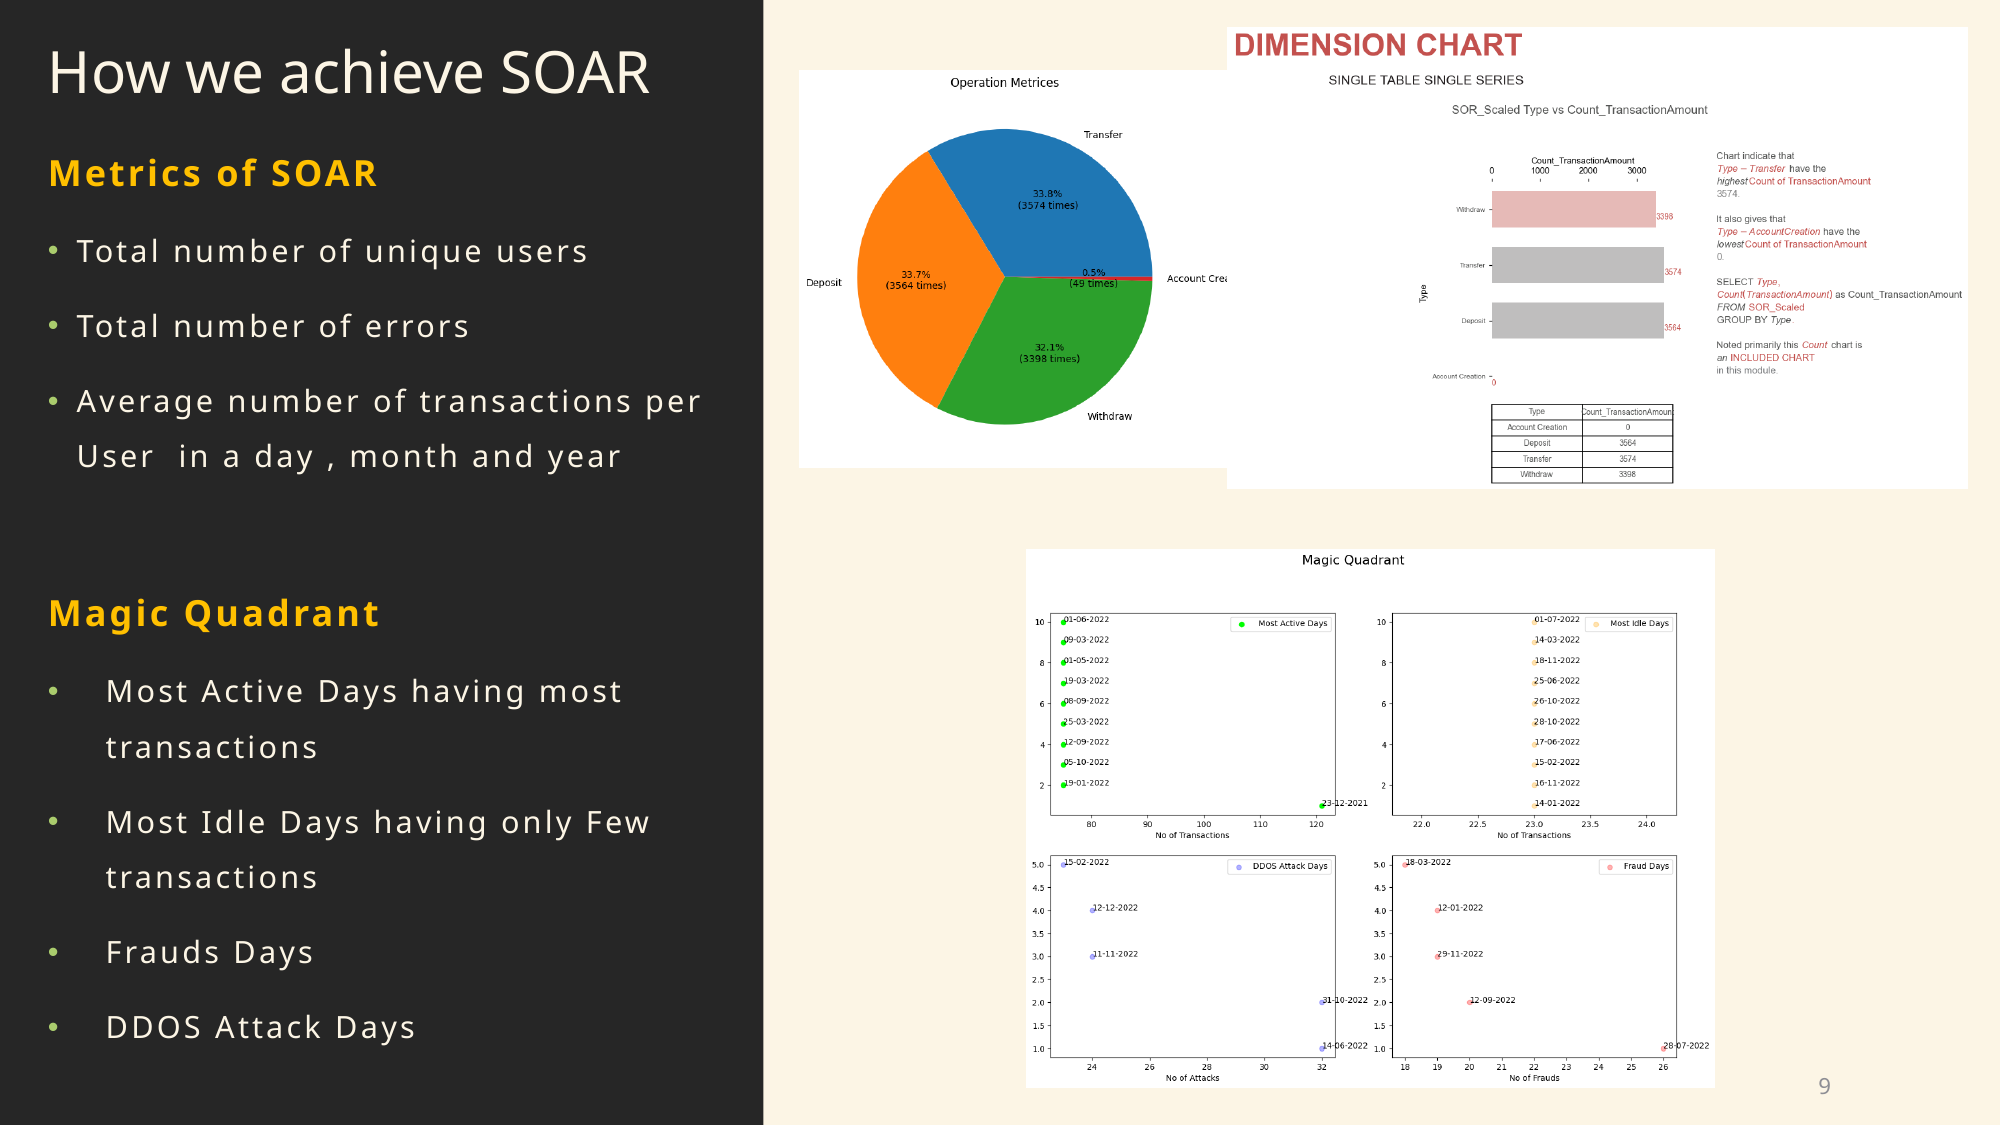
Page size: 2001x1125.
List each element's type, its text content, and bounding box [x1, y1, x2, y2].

list Metrics of SOAR Total number of unique users Total number of errors Average number of transactions per User in a day , month and year Magic Quadrant Most Active Days having most transactions Most Idle Days having only Few transactions Frauds Days DDOS Attack Days [32, 142, 756, 1058]
picture [1026, 549, 1715, 1088]
title How we achieve SOAR [32, 27, 725, 114]
slide_number 9 [1803, 1057, 1932, 1118]
picture [799, 27, 1968, 489]
